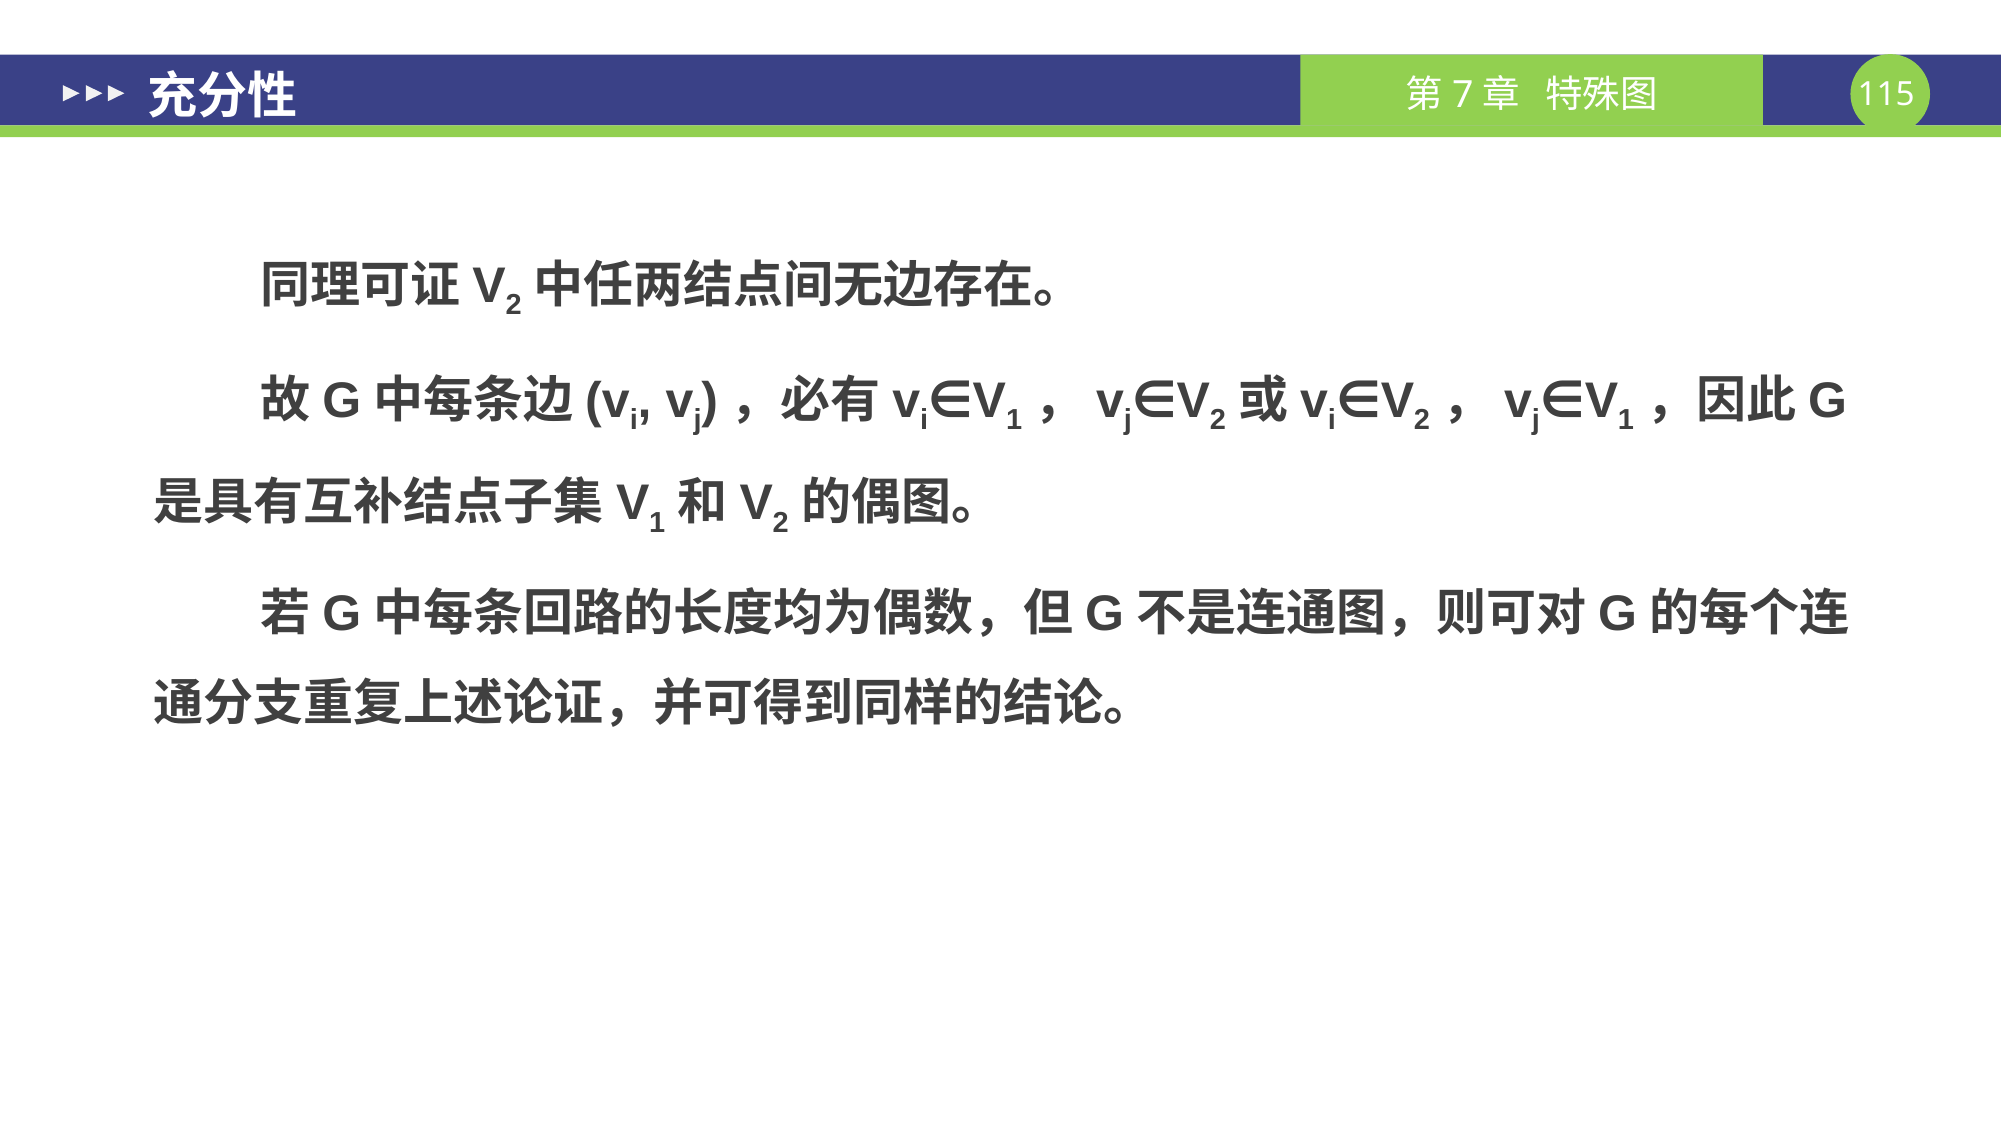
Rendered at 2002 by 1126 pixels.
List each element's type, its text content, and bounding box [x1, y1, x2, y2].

title 充分性 [127, 57, 1003, 129]
list 同理可证V2中任两结点间无边存在。 故G中每条边(vi, vj)，必有vi∈V1，vj∈V2或vi∈V2，vj∈V1，因此G是具有互补结点子集V1和V2的偶图。 若G中每条回路的长度均为偶数，但G不是连通图，则可对G的每个连通分支重复上述论证，并可得到同样的结论。 [133, 208, 1899, 788]
